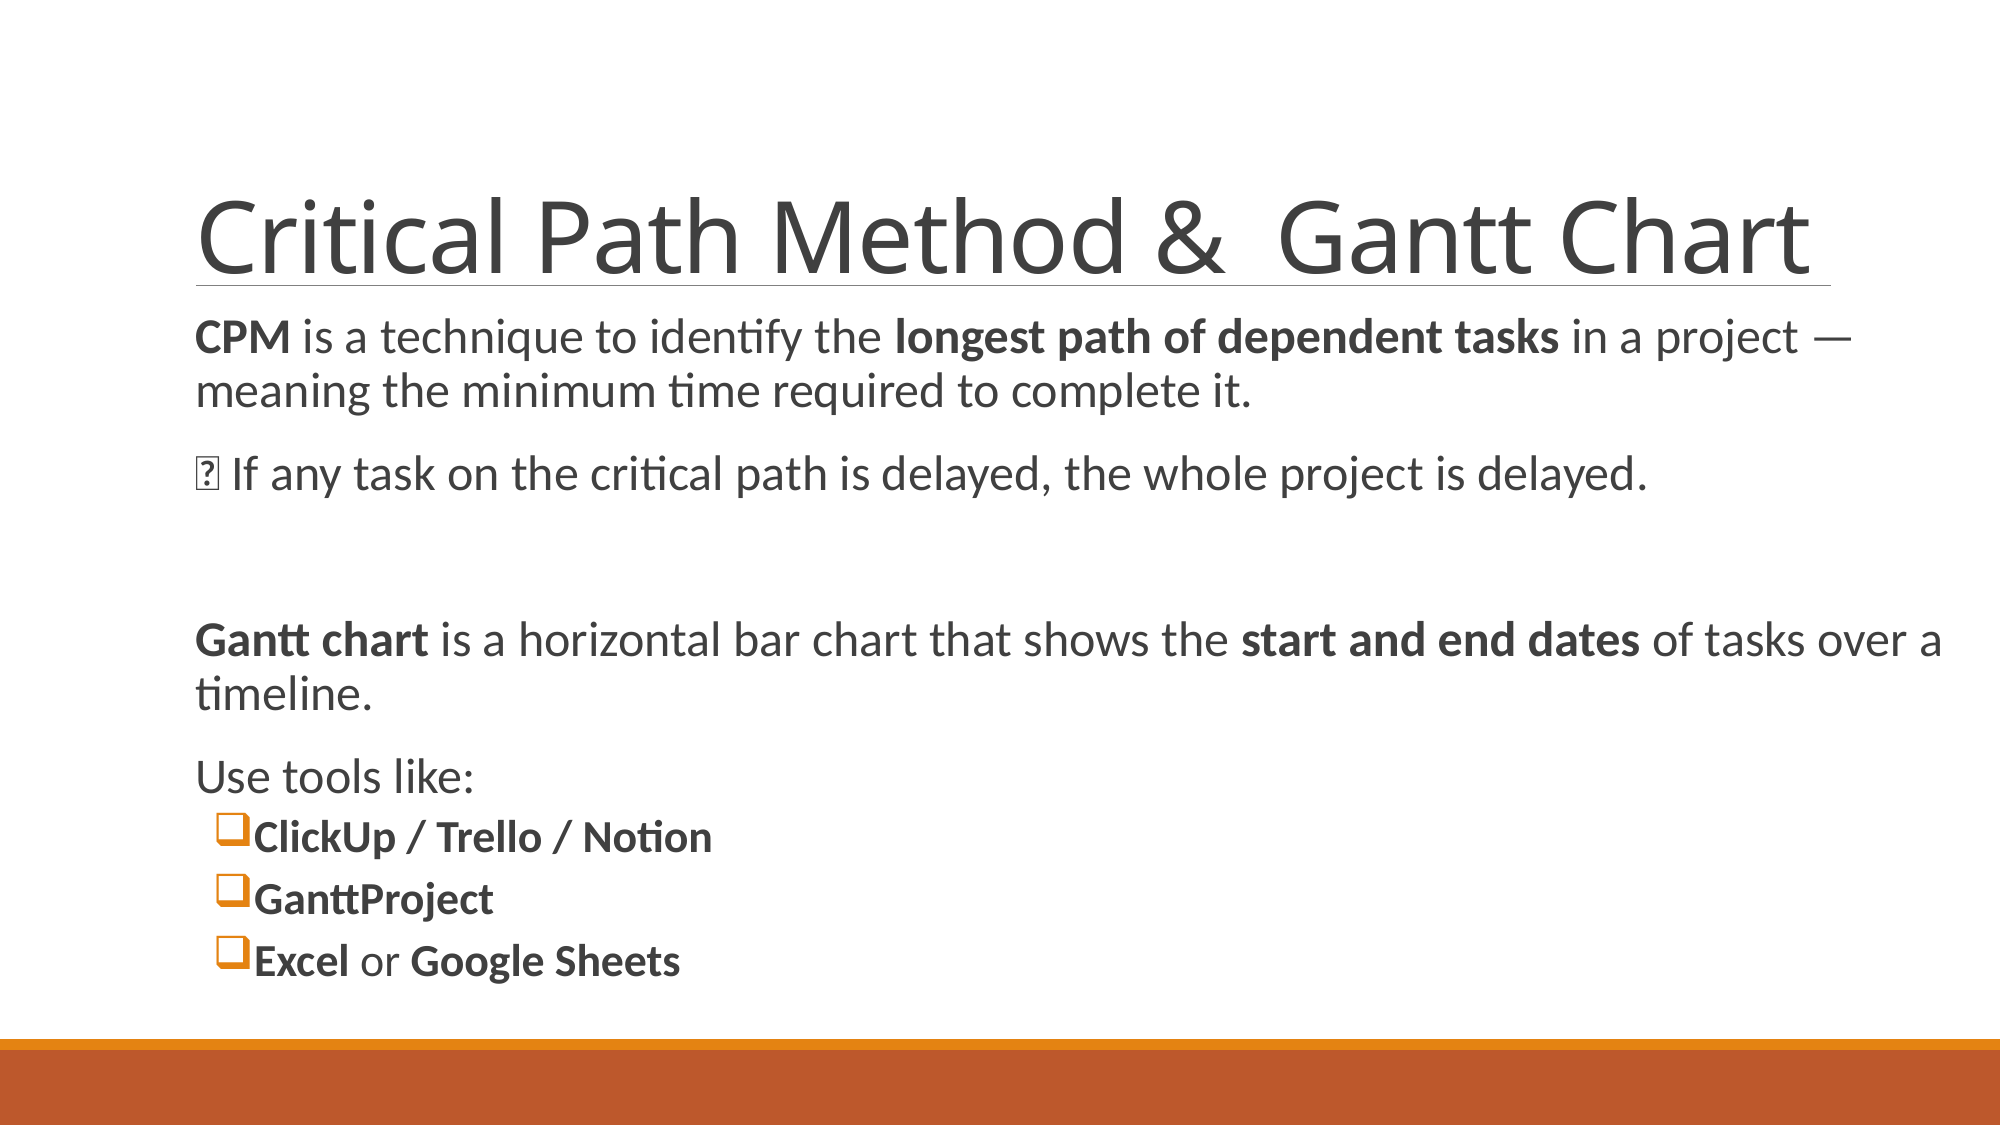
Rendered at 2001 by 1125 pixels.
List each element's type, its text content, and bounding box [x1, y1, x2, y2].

list CPM is a technique to identify the longest path of dependent tasks in a project — meaning the minimum time required to complete it. ✅ If any task on the critical path is delayed, the whole project is delayed. Gantt chart is a horizontal bar chart that shows the start and end dates of tasks over a timeline. Use tools like: ClickUp / Trello / Notion GanttProject Excel or Google Sheets [180, 302, 1964, 1037]
title Critical Path Method & Gantt Chart [180, 63, 1830, 302]
